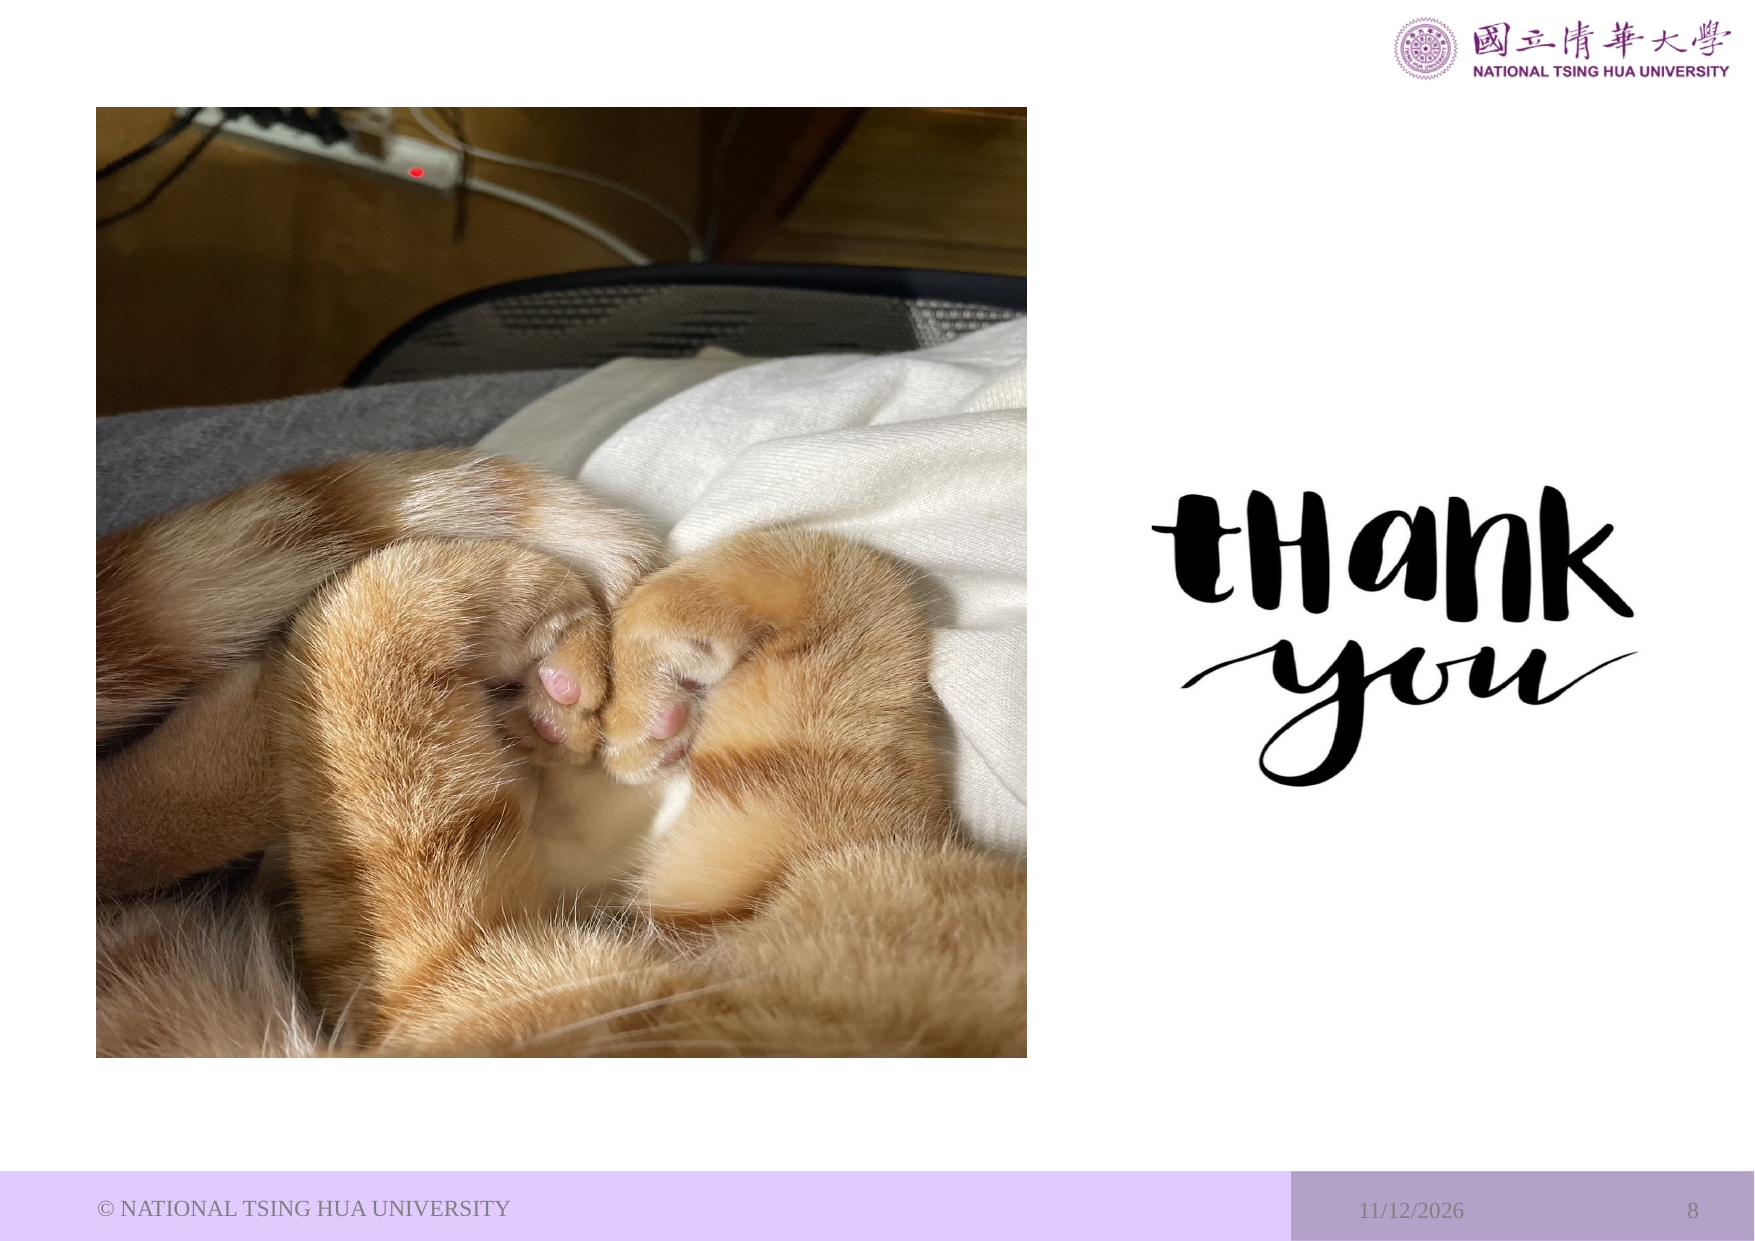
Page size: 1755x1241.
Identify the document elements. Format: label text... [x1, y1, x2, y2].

footer © NATIONAL TSING HUA UNIVERSITY [82, 1177, 562, 1236]
picture [0, 1171, 1291, 1241]
picture [1388, 2, 1755, 95]
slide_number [1343, 1180, 1551, 1239]
picture [95, 106, 1027, 1058]
slide_number 8 [1577, 1180, 1714, 1239]
picture [1031, 373, 1755, 867]
